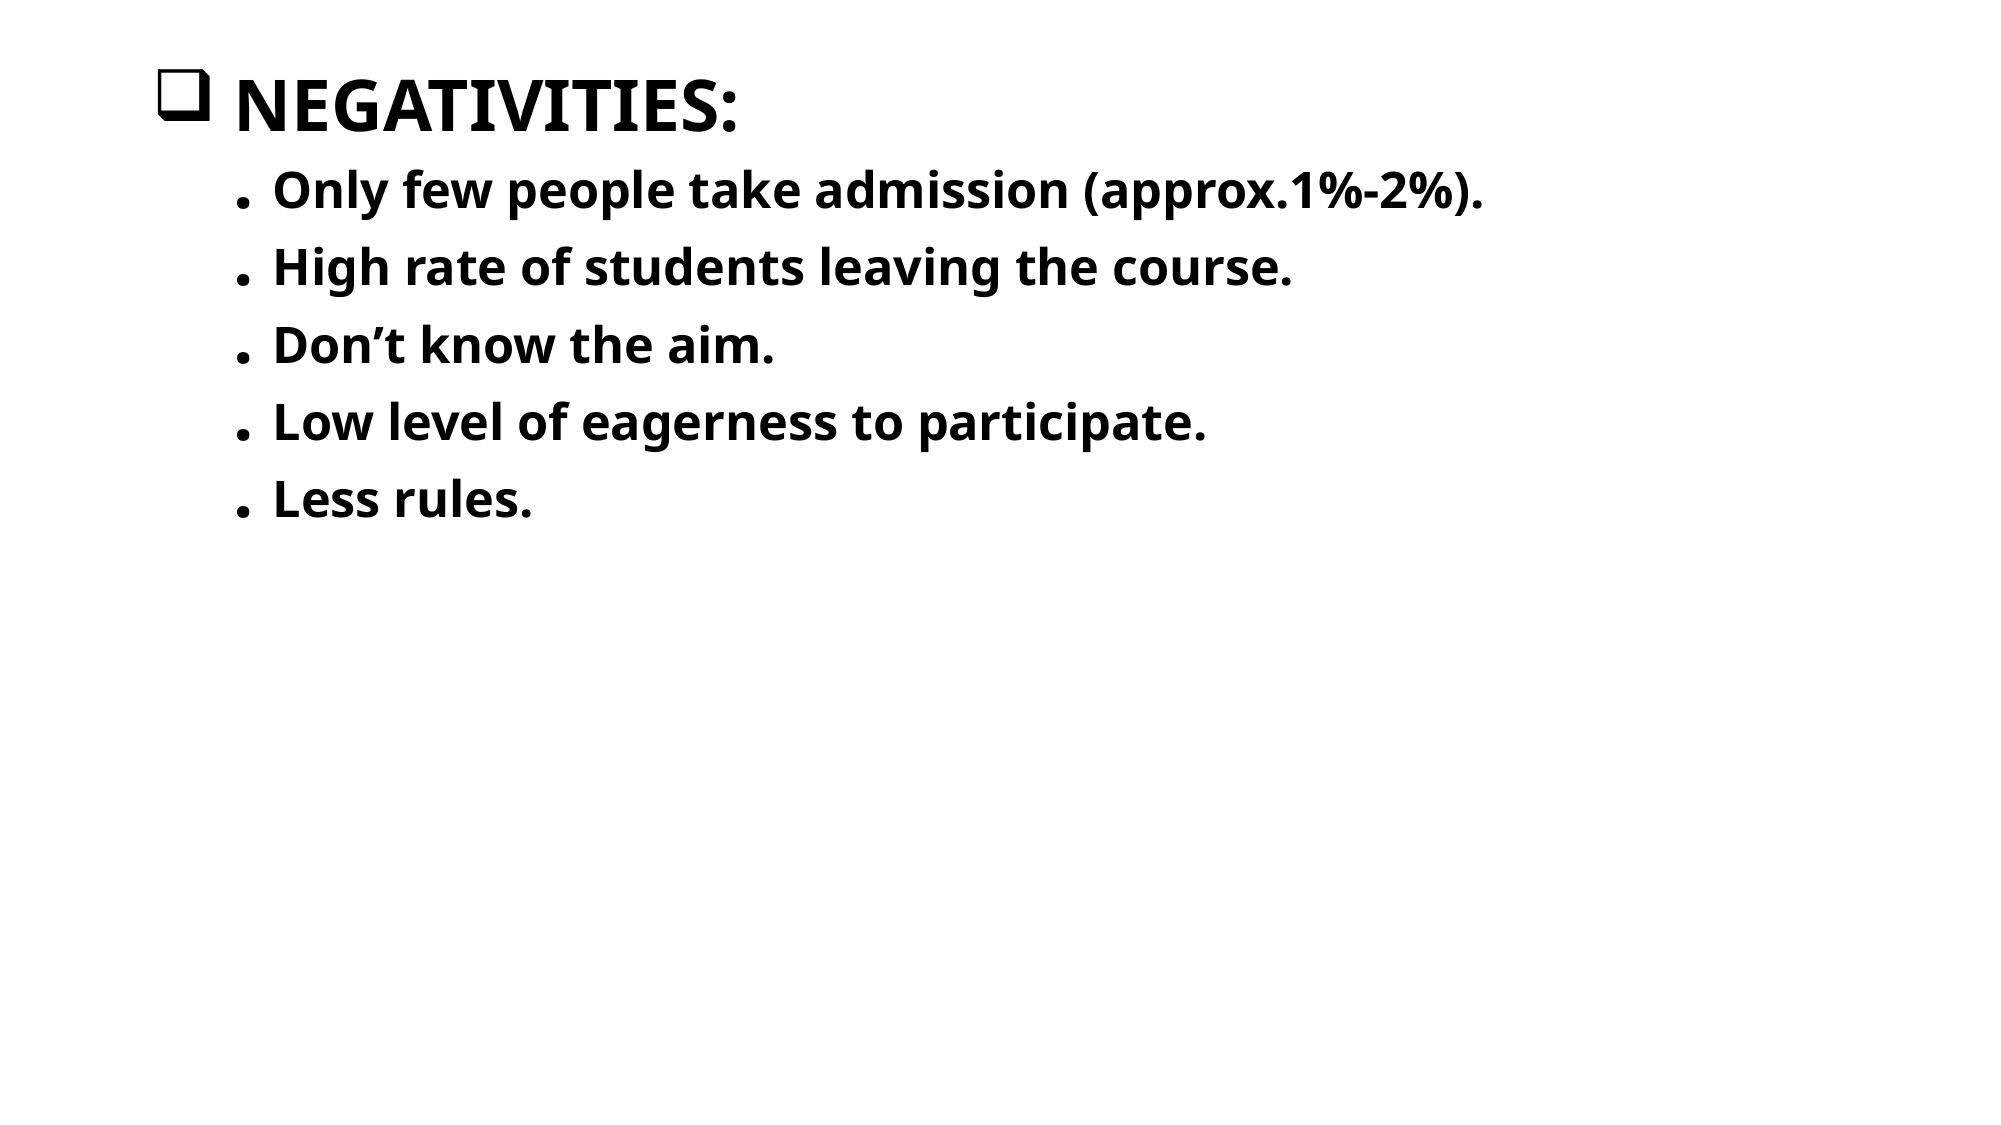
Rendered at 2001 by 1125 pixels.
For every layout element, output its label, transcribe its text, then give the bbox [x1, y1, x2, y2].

title NEGATIVITIES: . Only few people take admission (approx.1%-2%). . High rate of students leaving the course. . Don’t know the aim. . Low level of eagerness to participate. . Less rules. [137, 59, 1863, 658]
